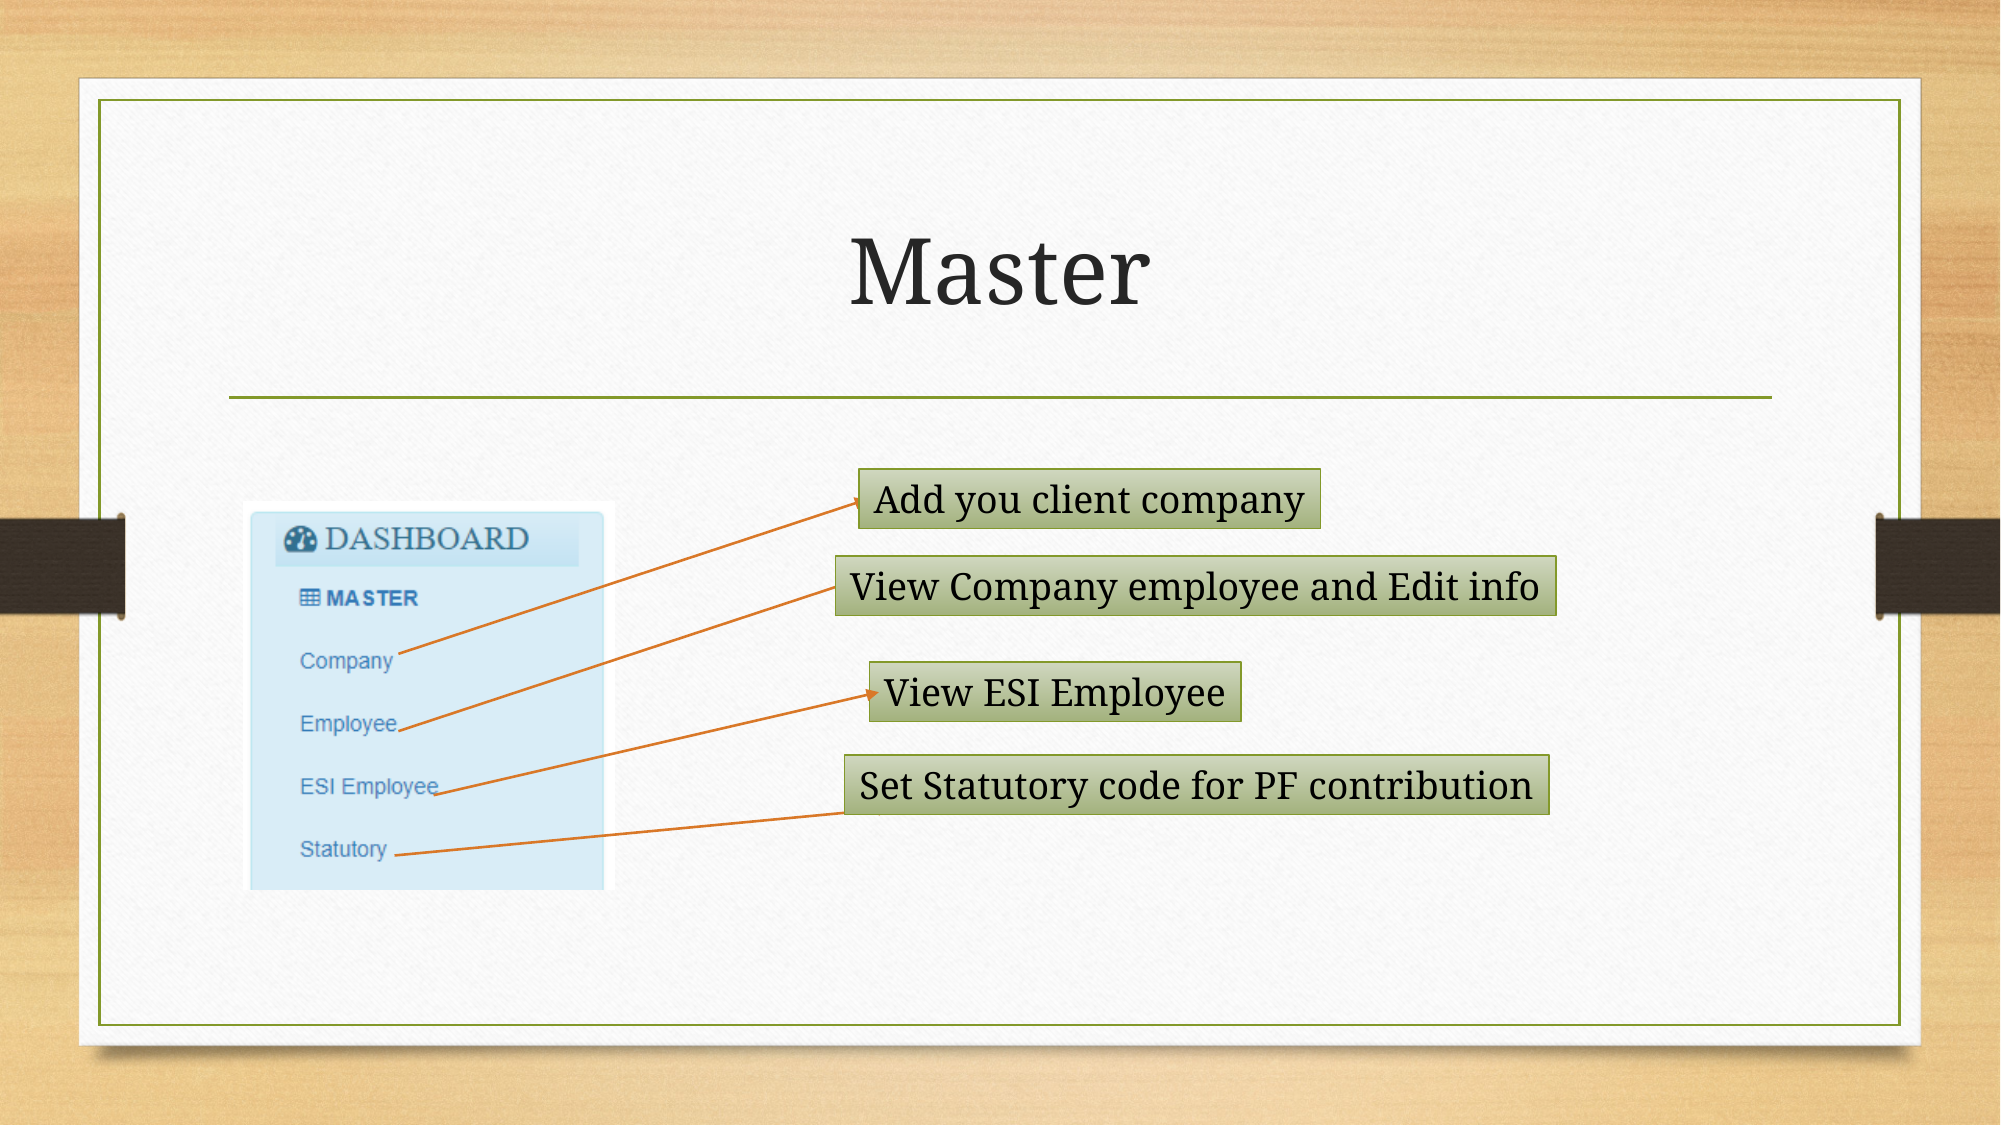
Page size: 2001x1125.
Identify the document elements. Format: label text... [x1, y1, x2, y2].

text_box Set Statutory code for PF contribution [844, 754, 1550, 815]
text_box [398, 576, 868, 732]
text_box Add you client company [858, 468, 1321, 529]
text_box View Company employee and Edit info [868, 555, 1557, 616]
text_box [433, 691, 880, 796]
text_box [398, 499, 868, 576]
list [242, 501, 616, 890]
text_box View ESI Employee [869, 661, 1242, 722]
picture [0, 0, 2001, 1125]
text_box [394, 808, 891, 856]
title Master [212, 161, 1788, 375]
